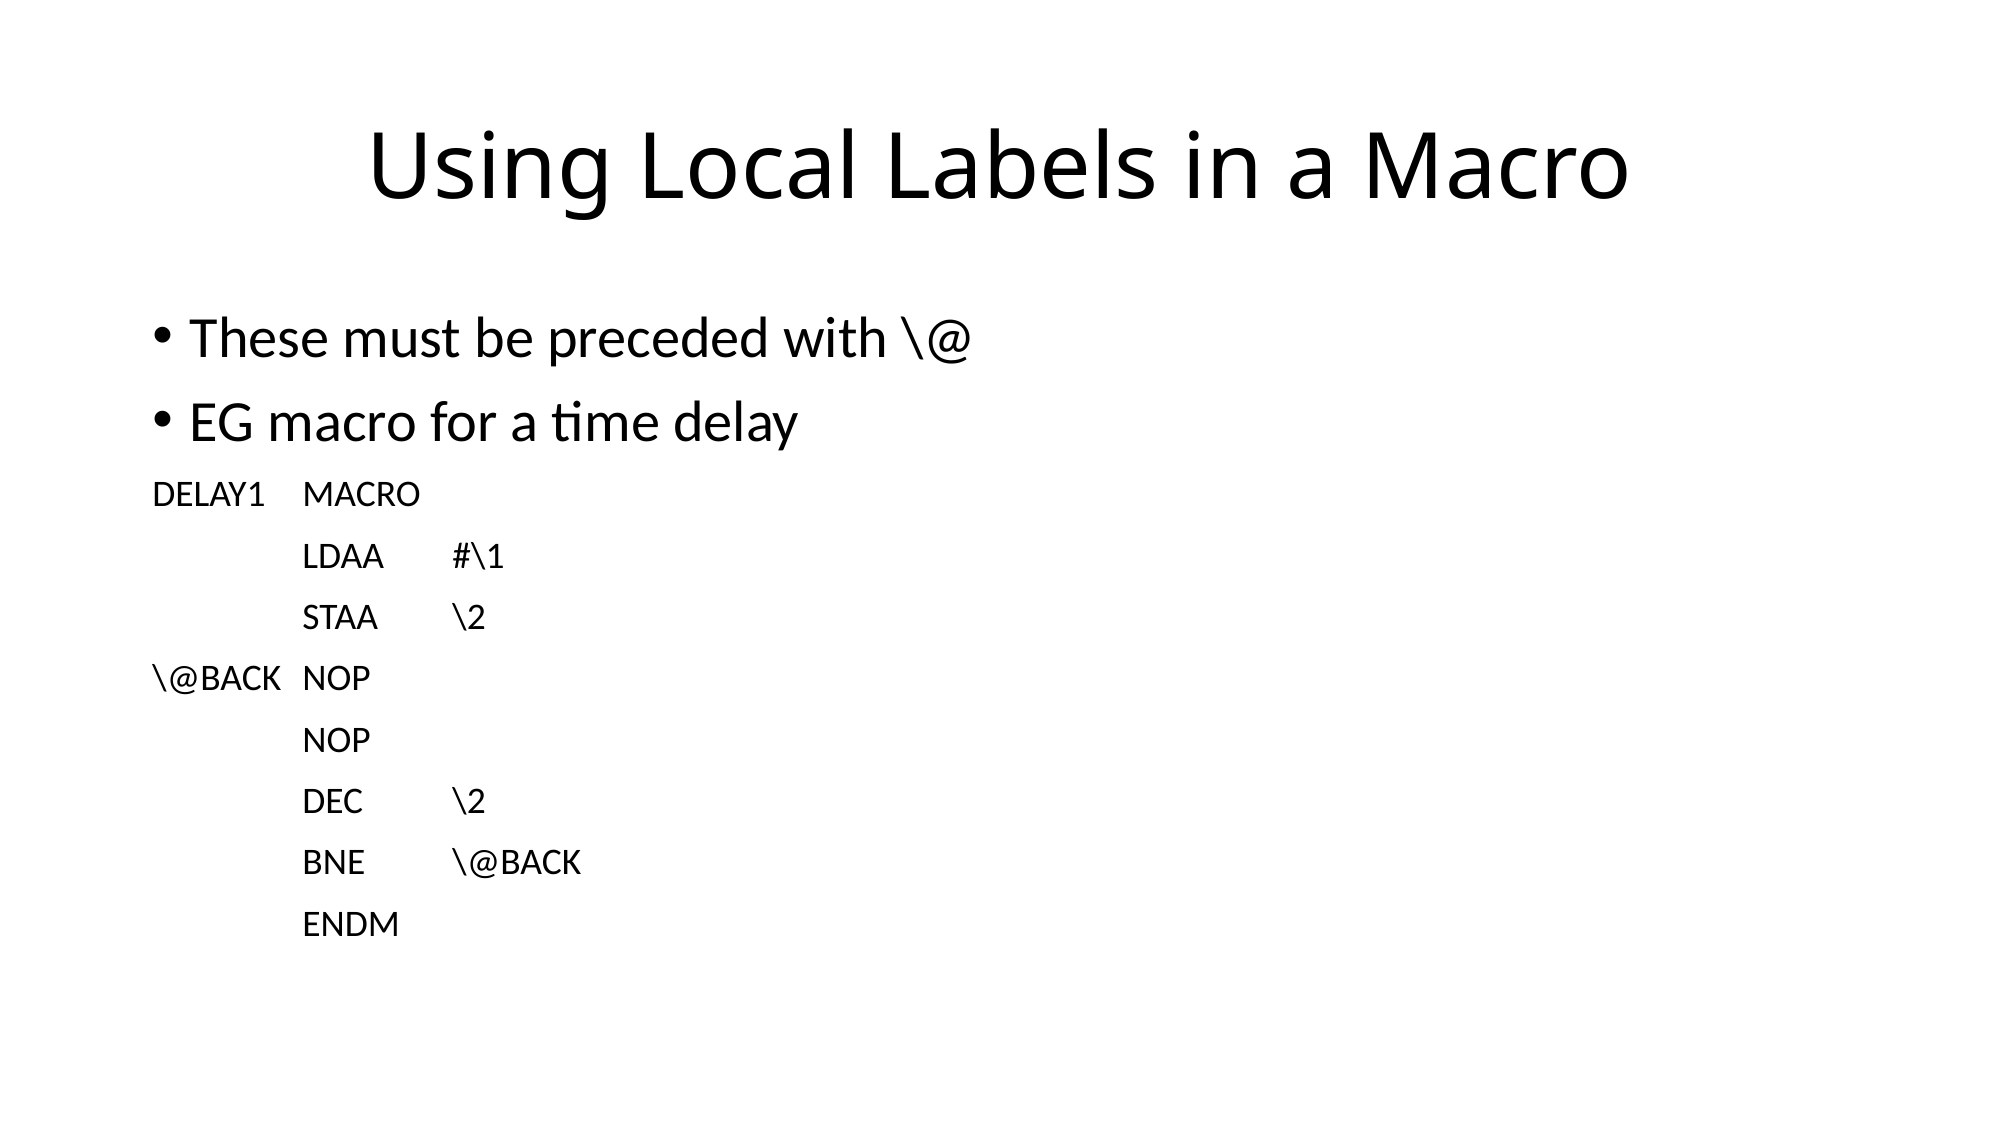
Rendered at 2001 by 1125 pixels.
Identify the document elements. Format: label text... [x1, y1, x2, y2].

list These must be preceded with \@ EG macro for a time delay DELAY1 MACRO LDAA #\1 STAA \2 \@BACK NOP NOP DEC \2 BNE \@BACK ENDM [137, 299, 1863, 1014]
title Using Local Labels in a Macro [137, 59, 1863, 278]
